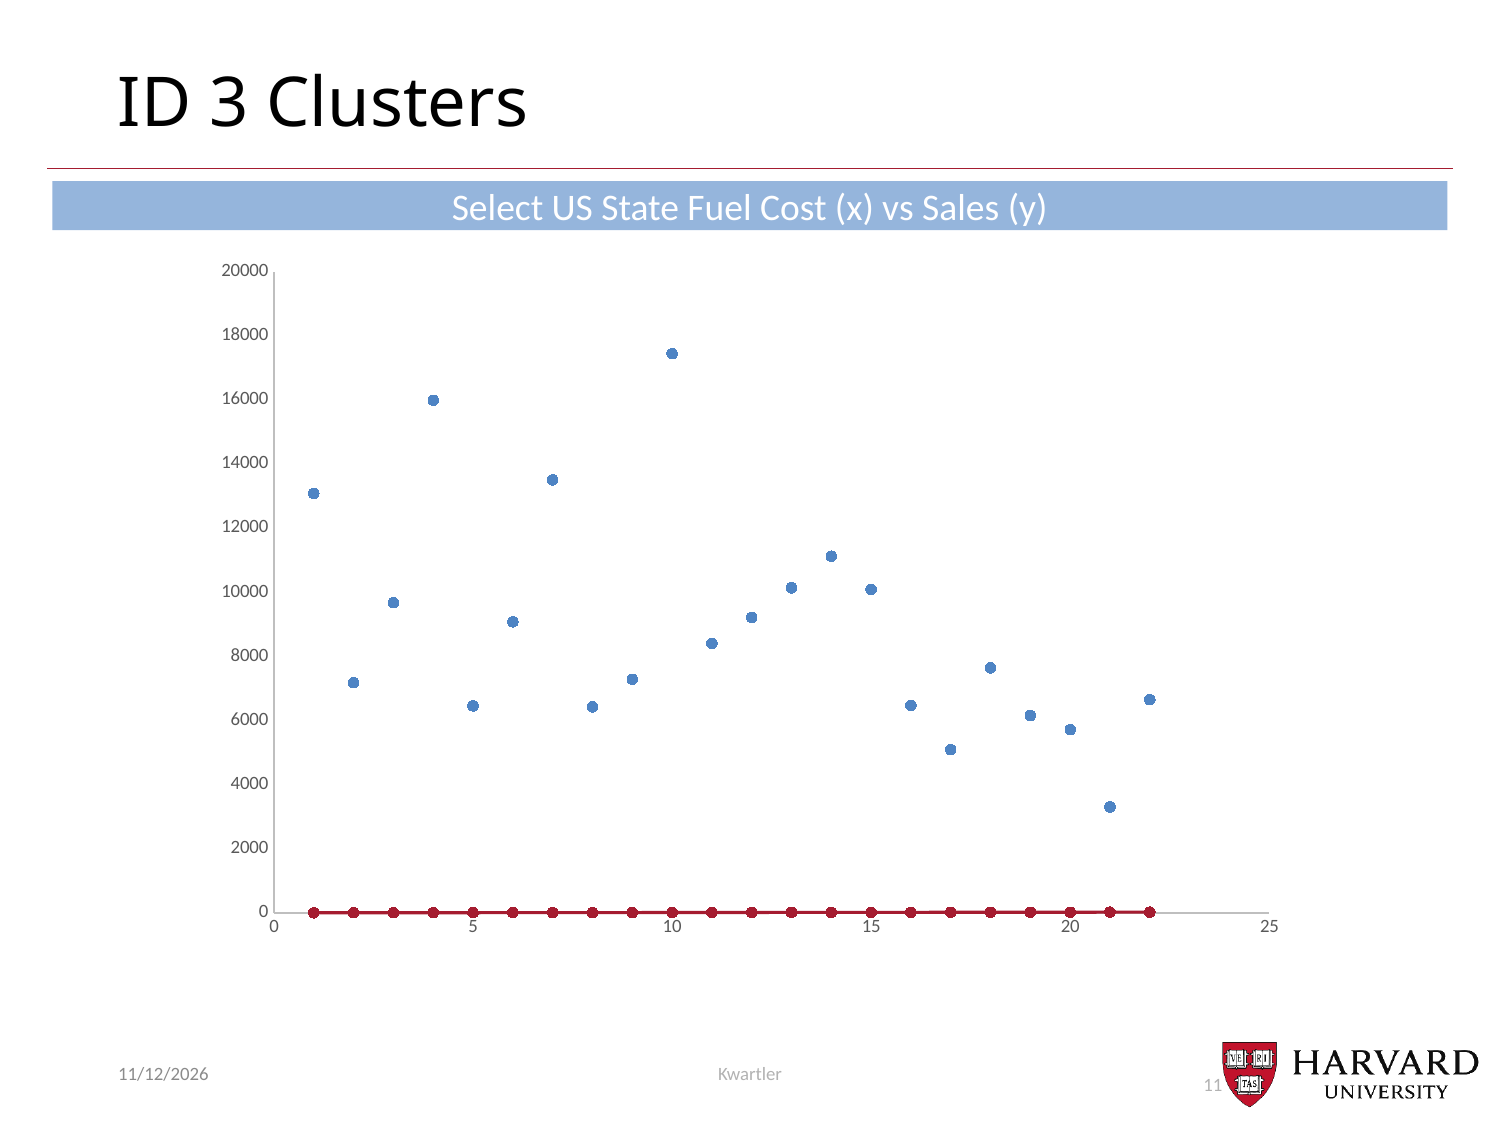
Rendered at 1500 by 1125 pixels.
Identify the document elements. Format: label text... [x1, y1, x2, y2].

chart [199, 248, 1301, 952]
footer Kwartler [496, 1042, 1004, 1103]
title ID 3 Clusters [103, 59, 1397, 157]
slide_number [103, 1042, 441, 1103]
picture [1200, 1024, 1500, 1125]
slide_number 11 [1188, 1042, 1330, 1103]
text_box Select US State Fuel Cost (x) vs Sales (y) [51, 180, 1448, 231]
